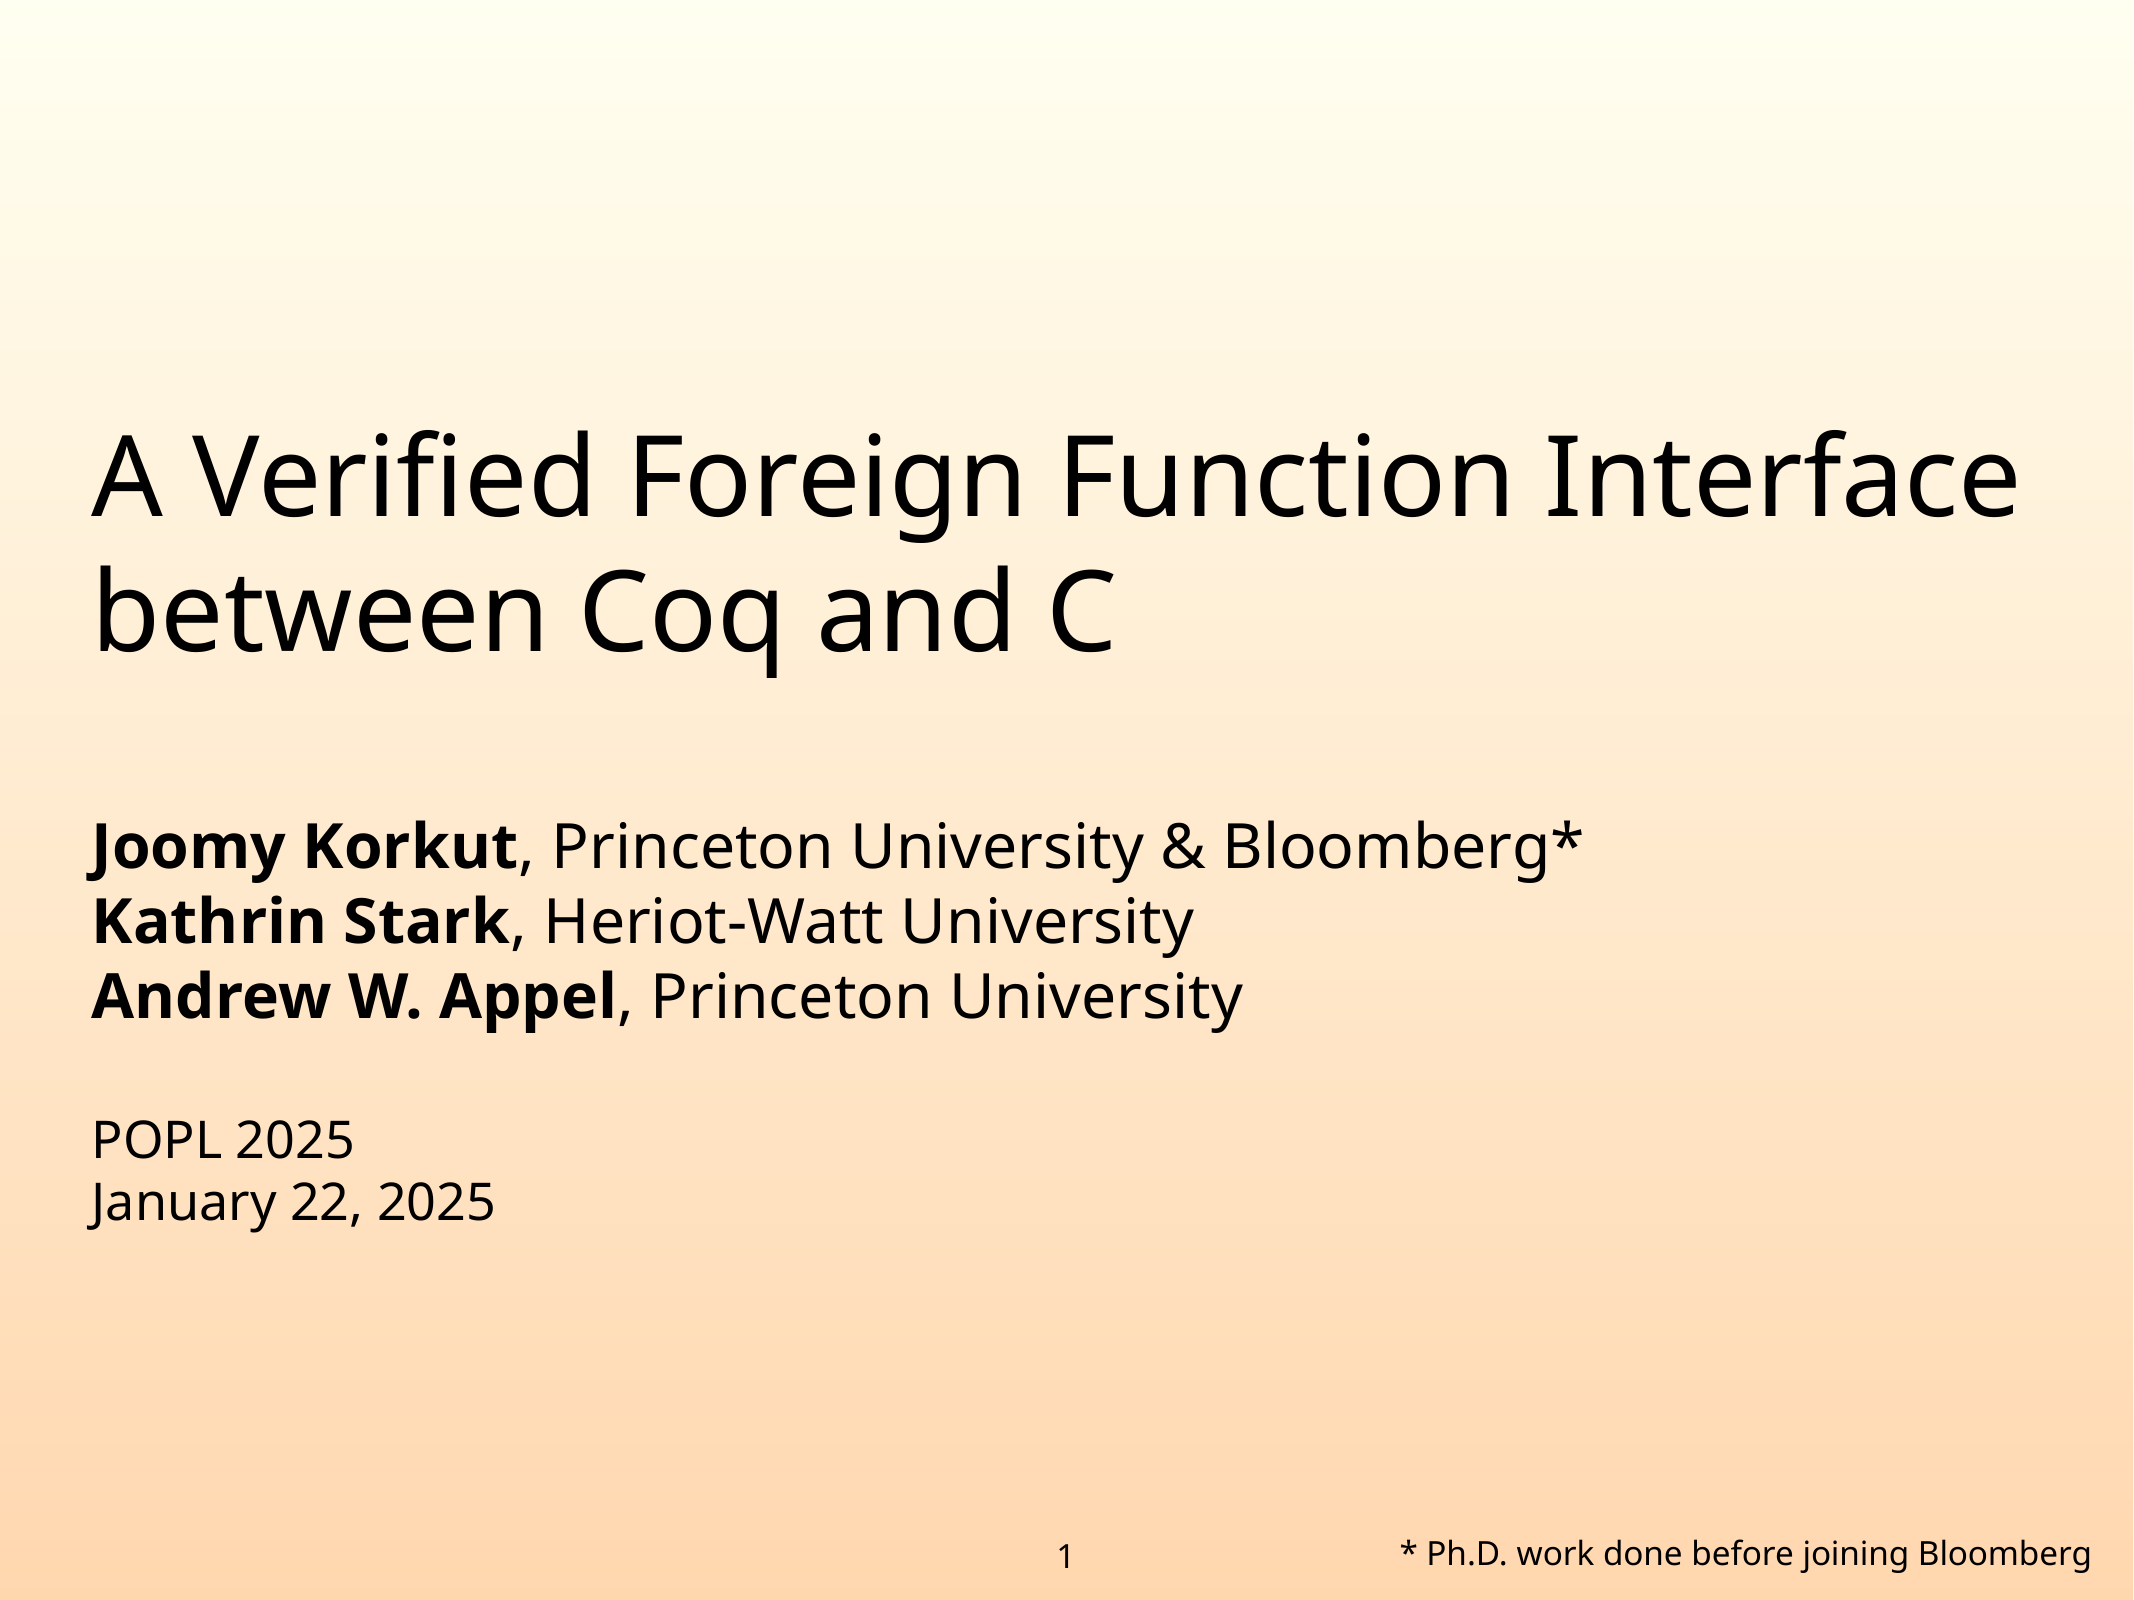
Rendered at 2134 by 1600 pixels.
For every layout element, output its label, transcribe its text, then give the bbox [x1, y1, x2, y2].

slide_number 1 [1037, 1526, 1095, 1581]
subtitle Joomy Korkut, Princeton University & Bloomberg* Kathrin Stark, Heriot-Watt University Andrew W. Appel, Princeton University POPL 2025 January 22, 2025 [82, 797, 1801, 1401]
title A Verified Foreign Function Interface between Coq and C [82, 257, 2073, 684]
text_box * Ph.D. work done before joining Bloomberg [1252, 1523, 2102, 1580]
